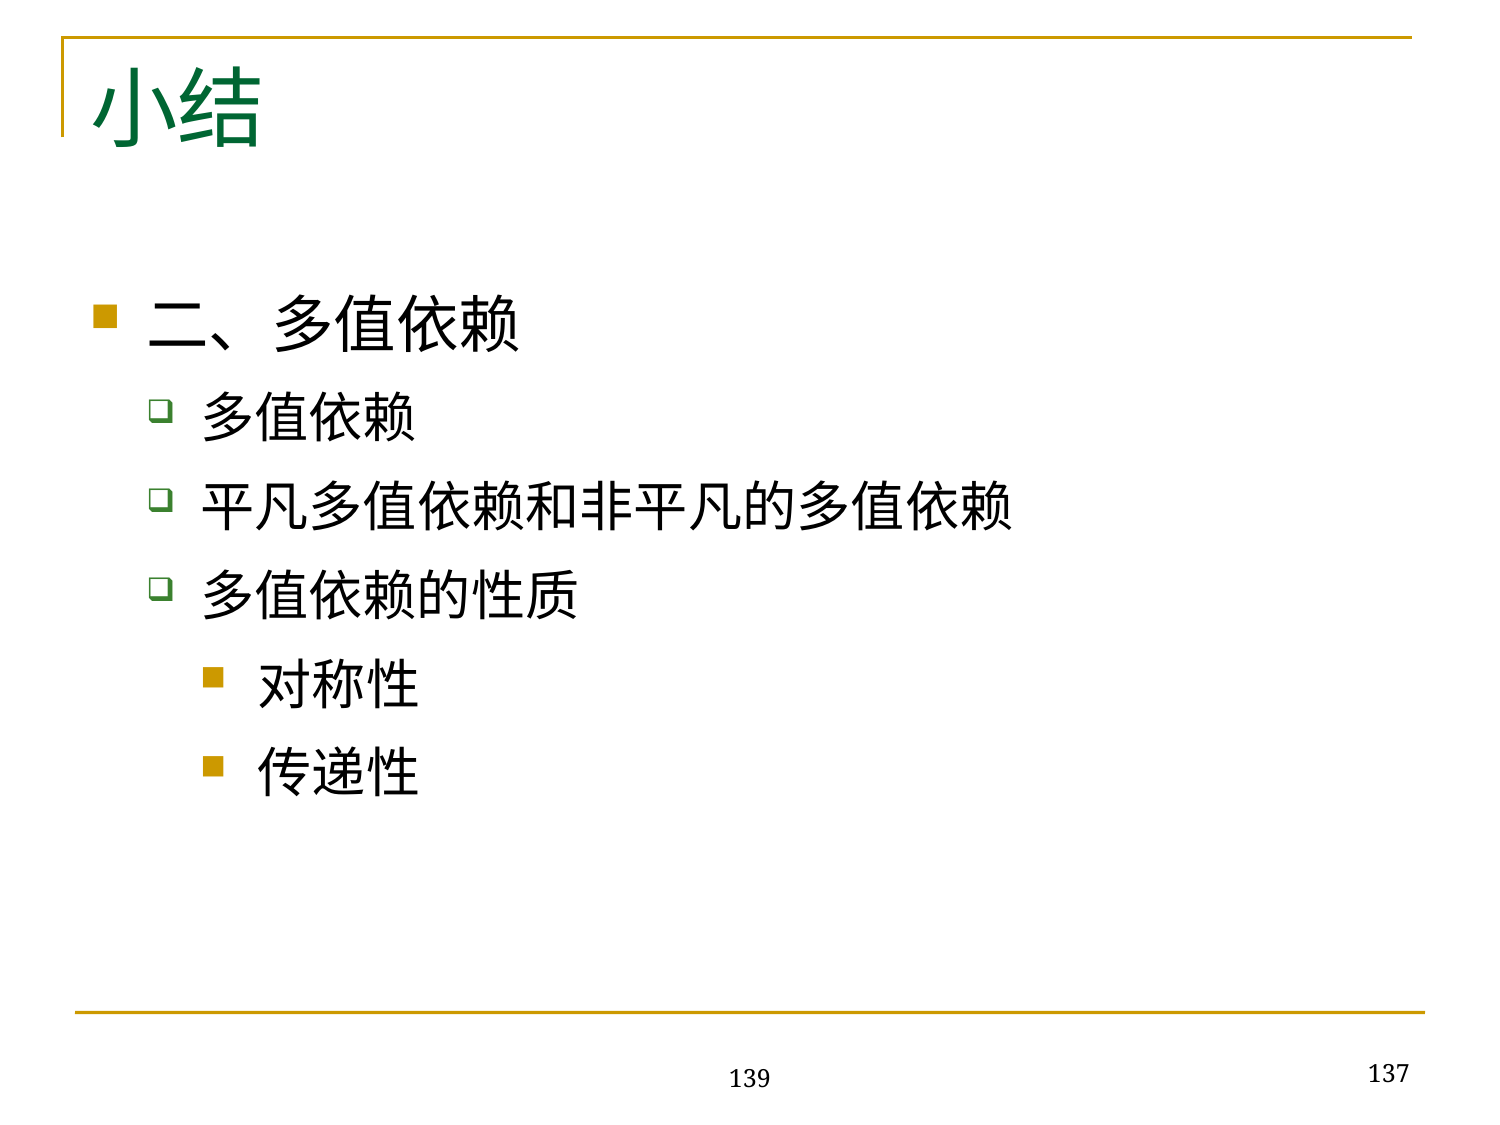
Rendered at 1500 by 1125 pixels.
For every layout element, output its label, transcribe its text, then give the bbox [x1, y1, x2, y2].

footer 139 [512, 1025, 988, 1100]
list 二、多值依赖 多值依赖 平凡多值依赖和非平凡的多值依赖 多值依赖的性质 对称性 传递性 [75, 262, 1425, 1006]
slide_number 137 [1074, 1024, 1425, 1100]
title 小结 [75, 45, 1425, 233]
